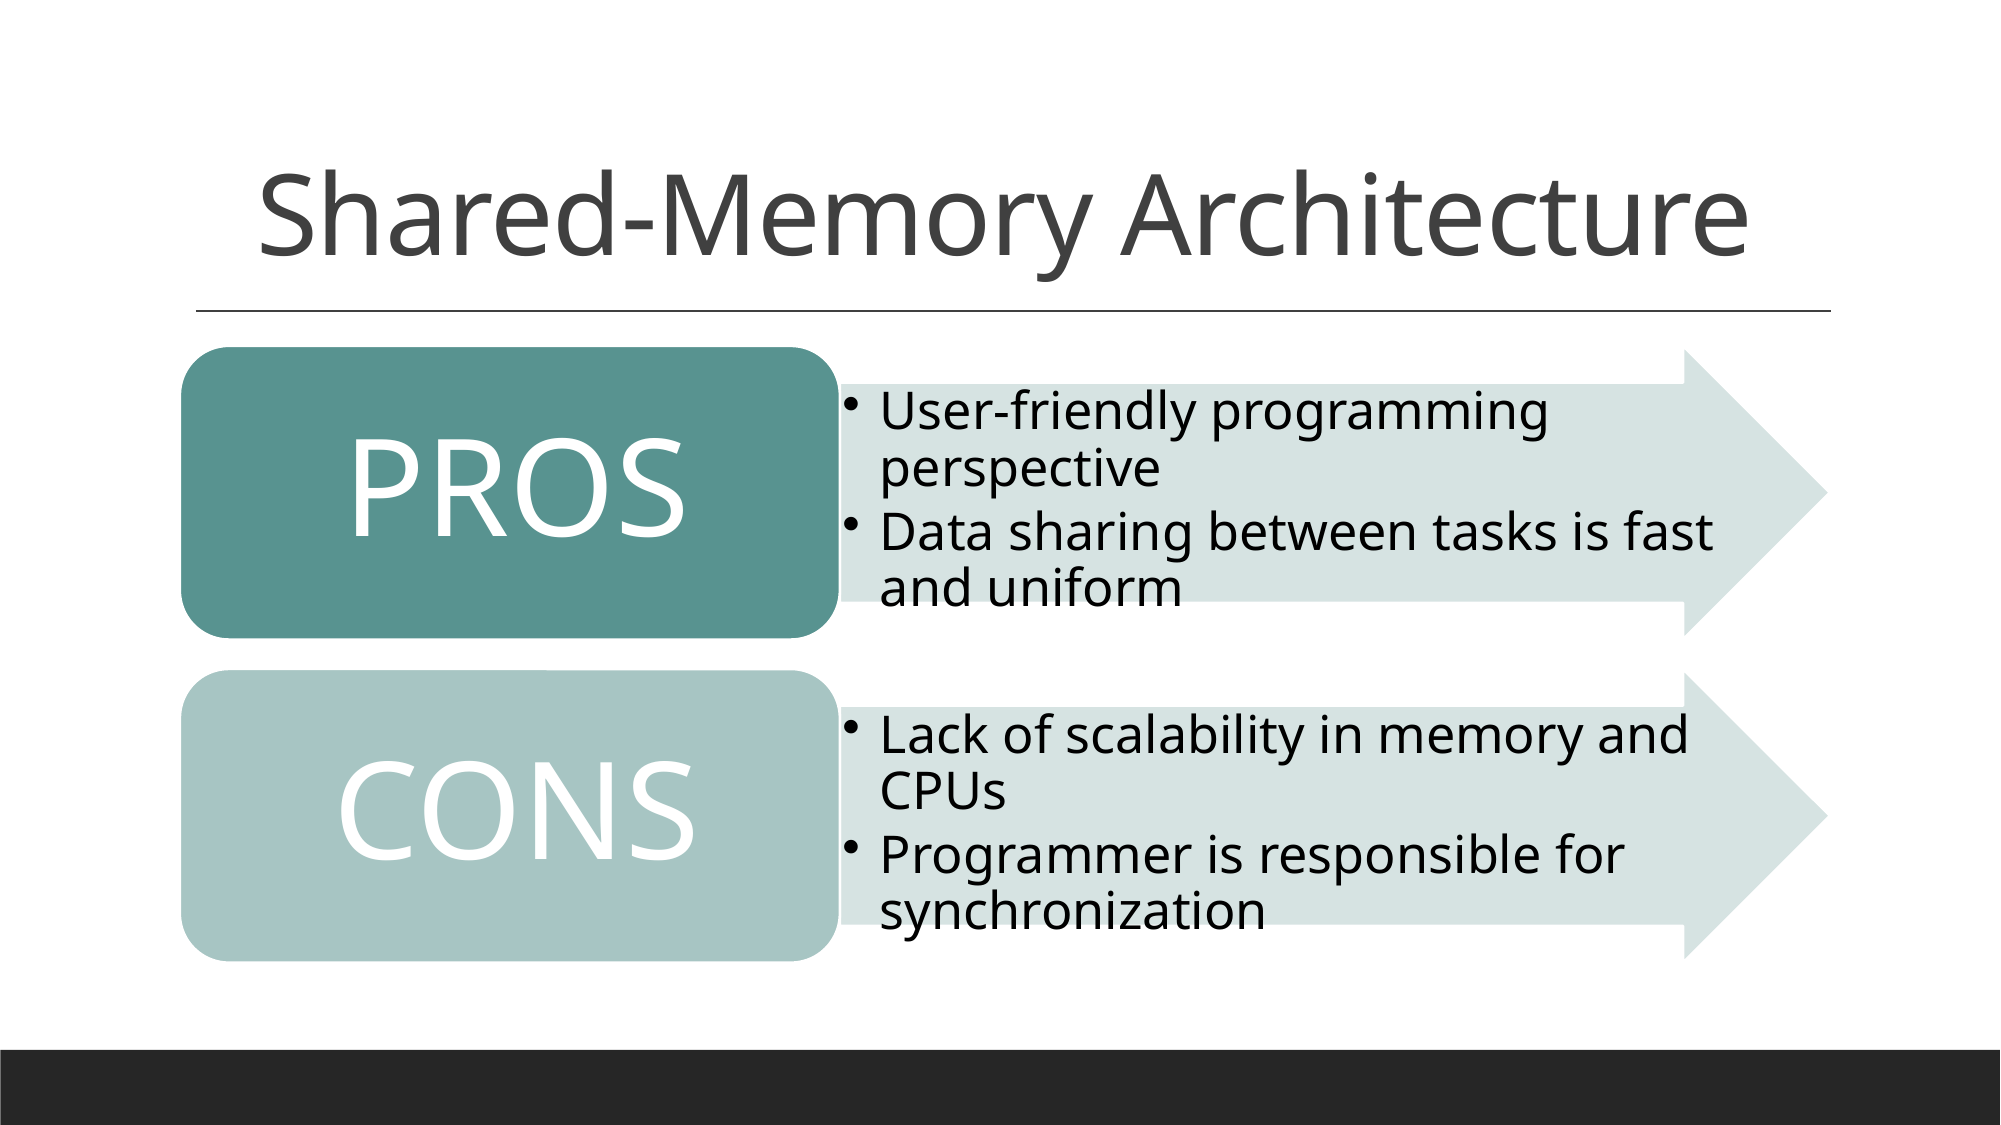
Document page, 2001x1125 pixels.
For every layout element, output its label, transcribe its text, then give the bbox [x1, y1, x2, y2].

title Shared-Memory Architecture [180, 47, 1830, 285]
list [179, 345, 1831, 964]
